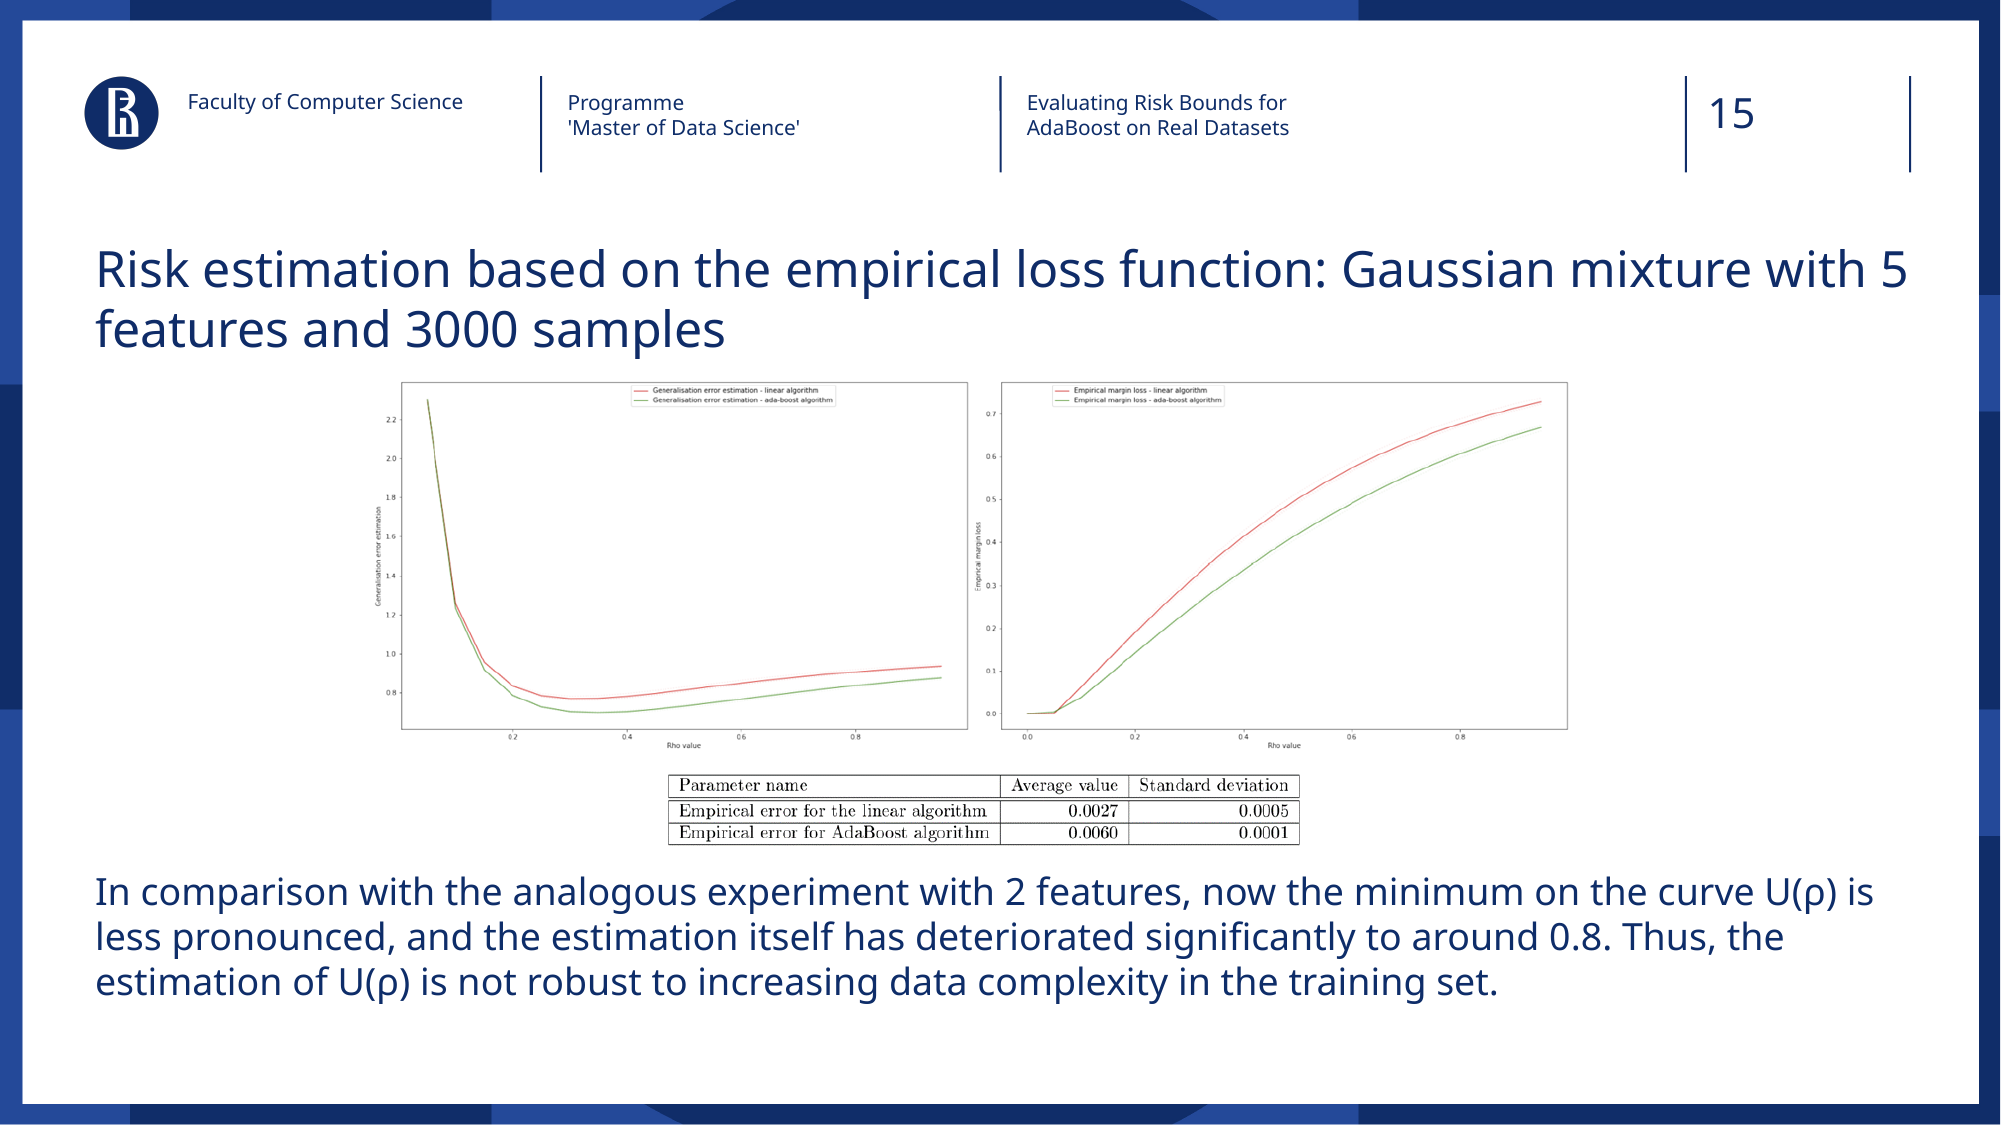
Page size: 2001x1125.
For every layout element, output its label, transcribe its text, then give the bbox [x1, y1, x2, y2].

picture [0, 0, 2001, 1125]
text_box Risk estimation based on the empirical loss function: Gaussian mixture with 5 features and 3000 samples [95, 237, 1915, 368]
text_box Faculty of Computer Science [187, 88, 500, 157]
text_box Programme 'Master of Data Science' [567, 90, 907, 157]
text_box Evaluating Risk Bounds for AdaBoost on Real Datasets [1026, 90, 1367, 157]
text_box In comparison with the analogous experiment with 2 features, now the minimum on the curve U(ρ) is less pronounced, and the estimation itself has deteriorated significantly to around 0.8. Thus, the estimation of U(ρ) is not robust to increasing data complexity in the training set. [94, 867, 1915, 1037]
